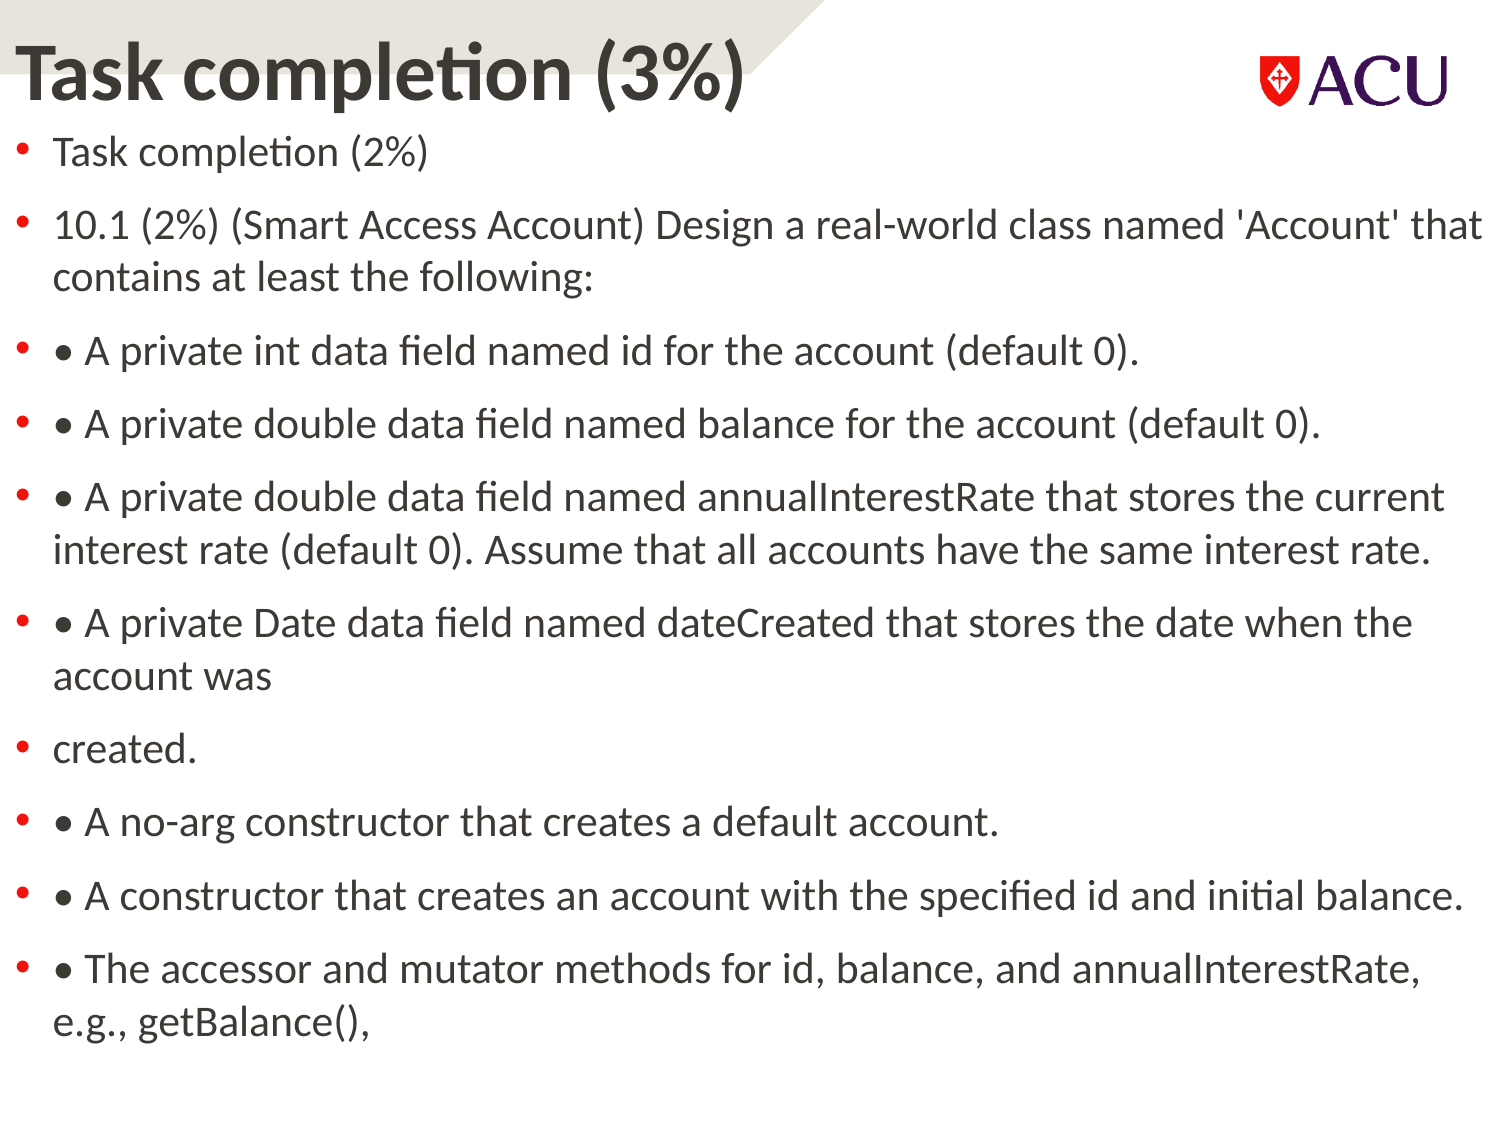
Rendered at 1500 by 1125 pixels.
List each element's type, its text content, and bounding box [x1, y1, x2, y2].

picture [1275, 41, 1466, 114]
title Task completion (3%) [0, 0, 1275, 114]
list Task completion (2%) 10.1 (2%) (Smart Access Account) Design a real-world class named 'Account' that contains at least the following: • A private int data field named id for the account (default 0). • A private double data field named balance for the account (default 0). • A private double data field named annualInterestRate that stores the current interest rate (default 0). Assume that all accounts have the same interest rate. • A private Date data field named dateCreated that stores the date when the account was created. • A no-arg constructor that creates a default account. • A constructor that creates an account with the specified id and initial balance. • The accessor and mutator methods for id, balance, and annualInterestRate, e.g., getBalance(), [0, 114, 1500, 1125]
